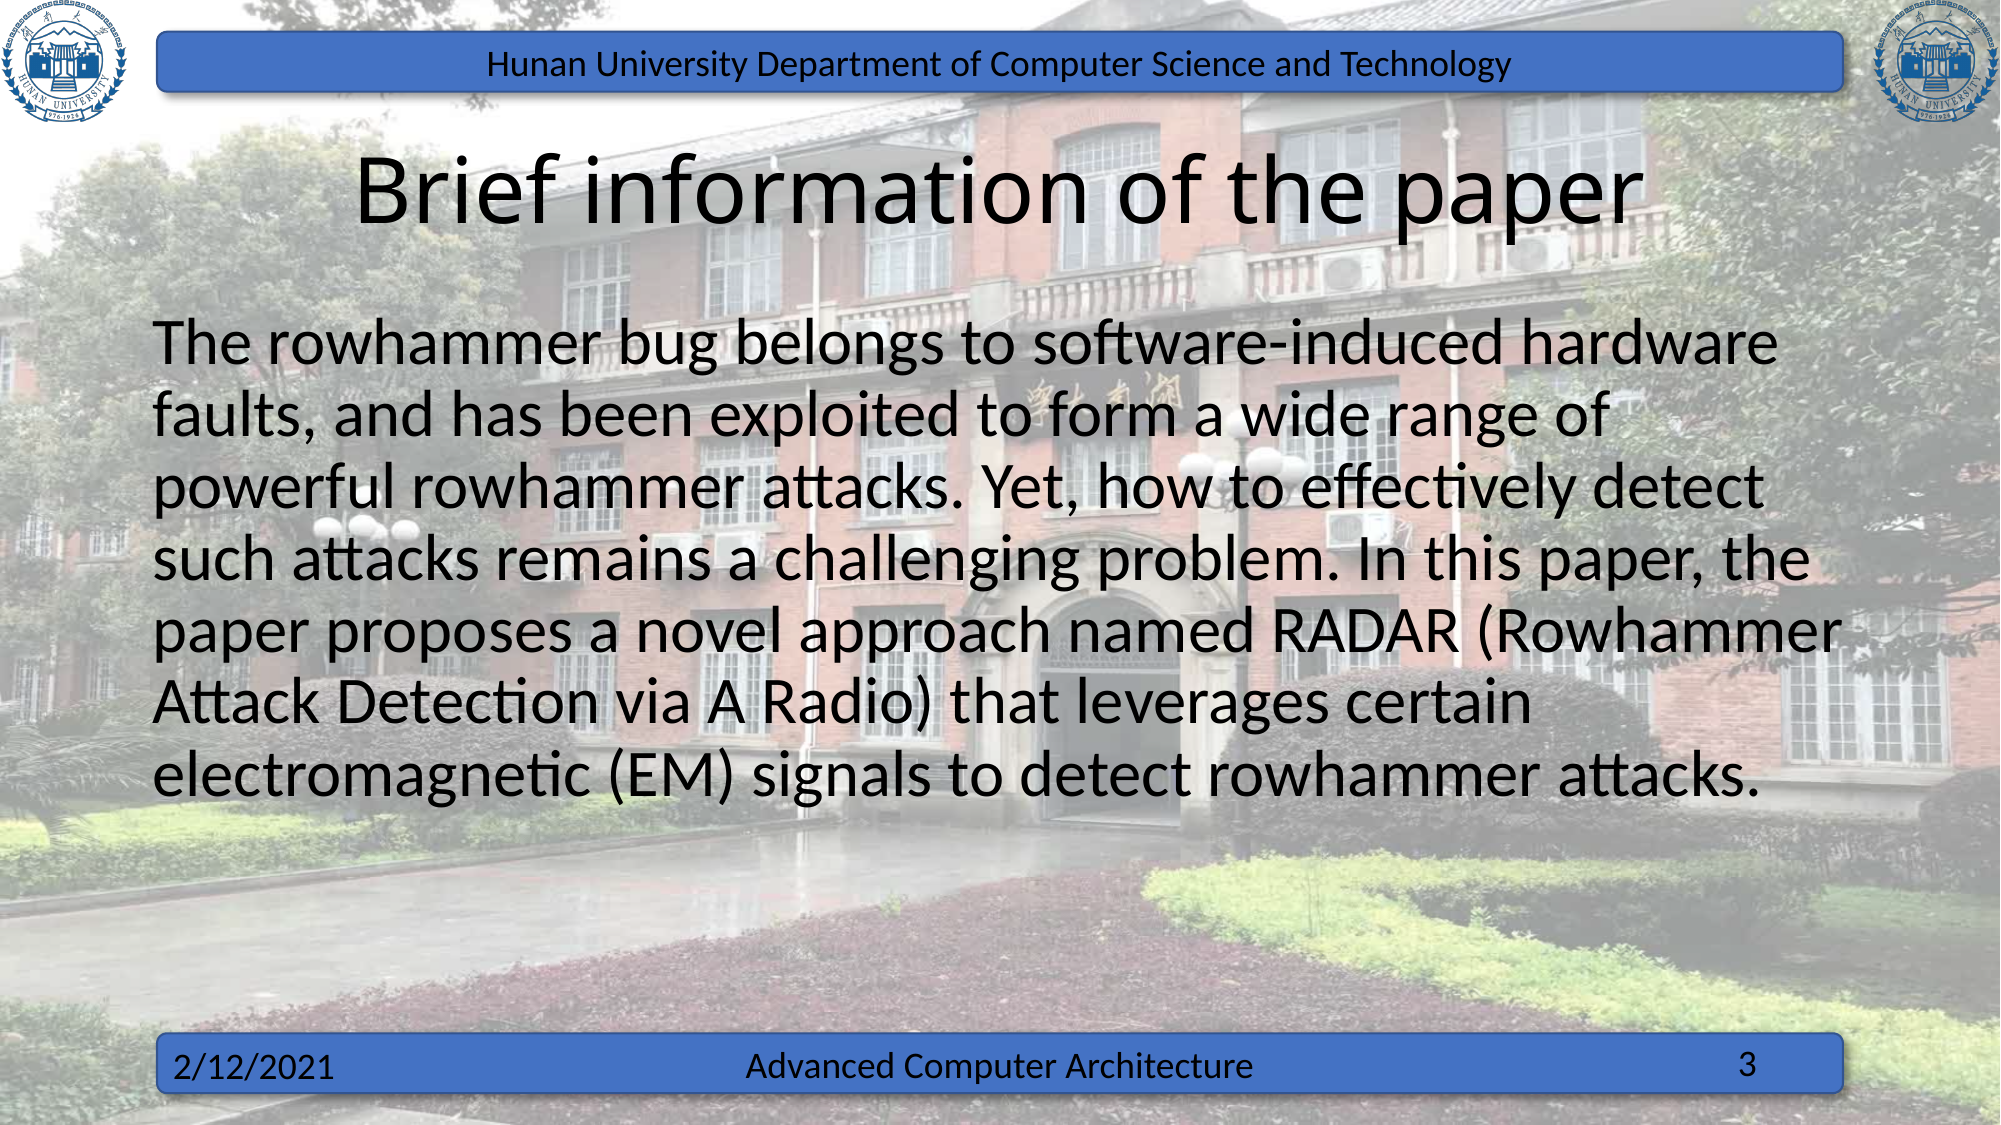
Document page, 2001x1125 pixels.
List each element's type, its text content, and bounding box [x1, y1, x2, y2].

picture [1872, 0, 2000, 124]
picture [0, 0, 128, 124]
list The rowhammer bug belongs to software-induced hardware faults, and has been exploited to form a wide range of powerful rowhammer attacks. Yet, how to effectively detect such attacks remains a challenging problem. In this paper, the paper proposes a novel approach named RADAR (Rowhammer Attack Detection via A Radio) that leverages certain electromagnetic (EM) signals to detect rowhammer attacks. [137, 299, 1863, 1014]
title Brief information of the paper [137, 137, 1863, 278]
